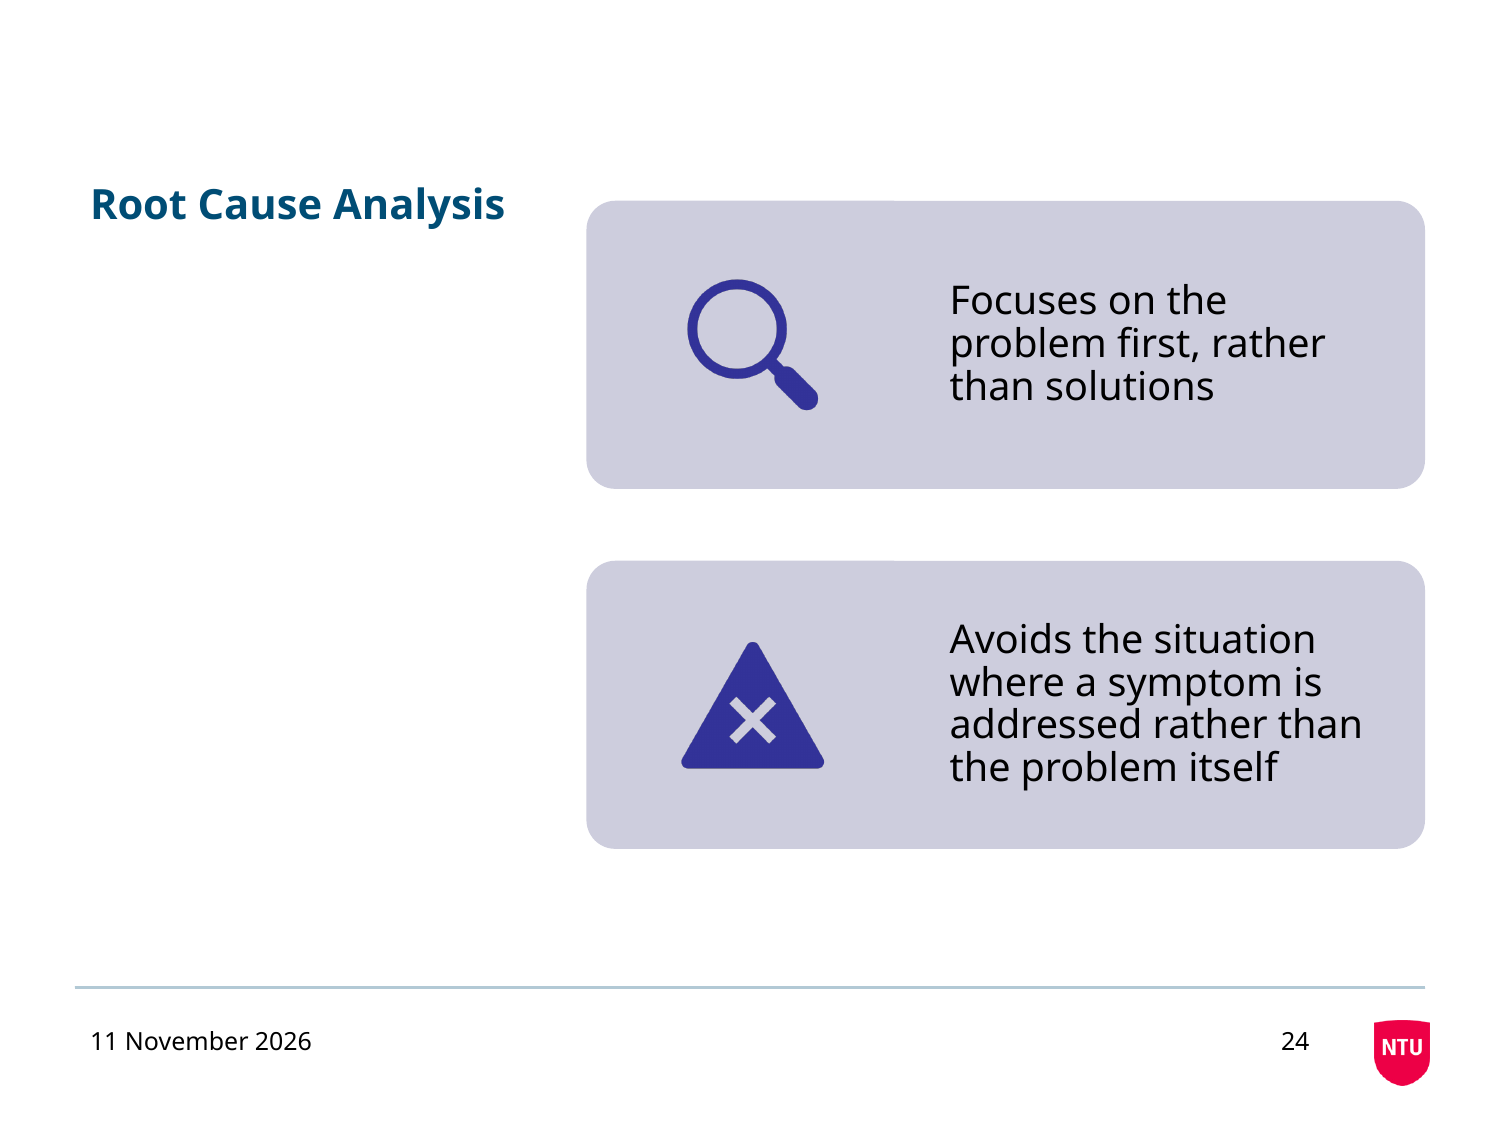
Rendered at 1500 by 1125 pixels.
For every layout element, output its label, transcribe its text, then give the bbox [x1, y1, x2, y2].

slide_number 24 [974, 1017, 1325, 1097]
title Root Cause Analysis [75, 44, 569, 236]
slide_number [75, 1017, 425, 1097]
picture [1374, 1020, 1430, 1086]
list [586, 44, 1426, 1006]
